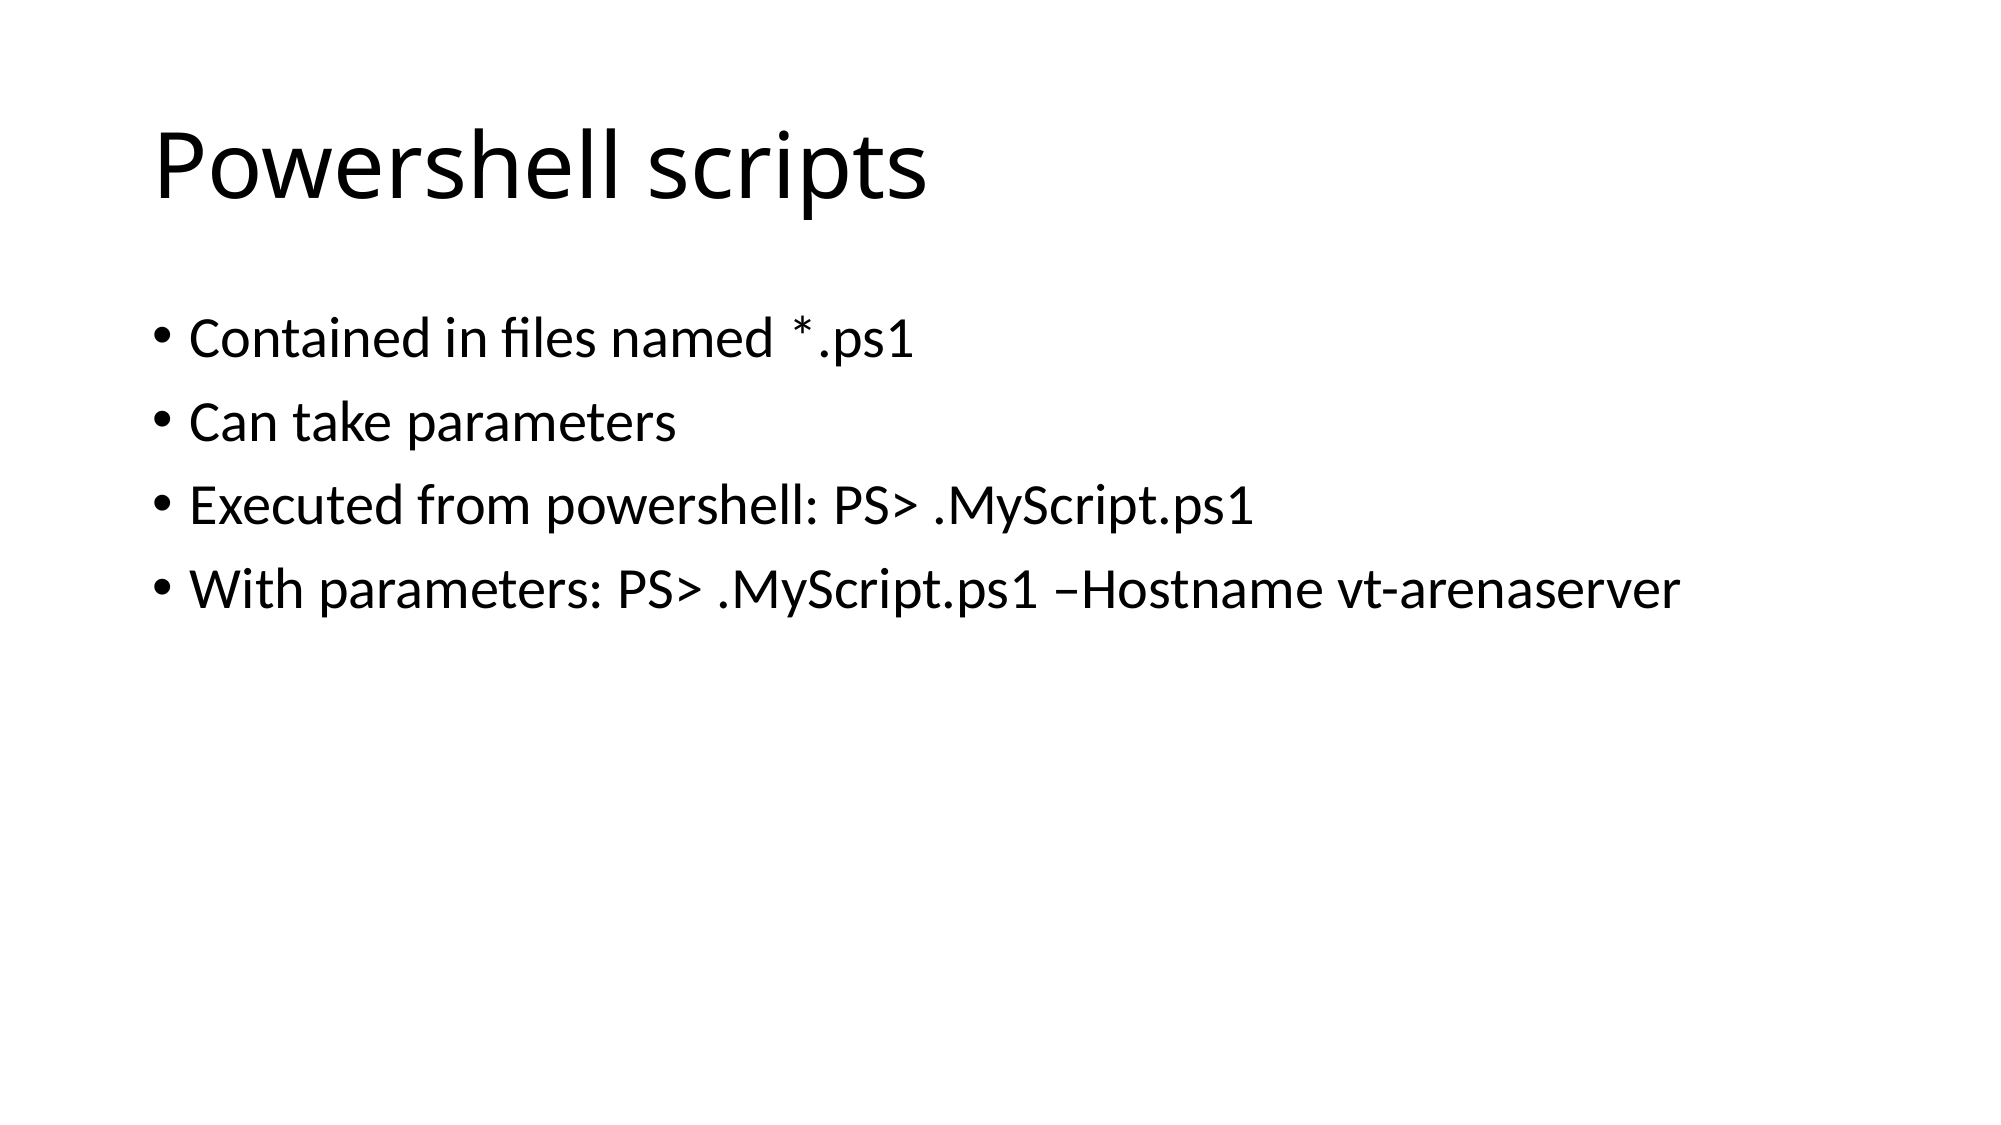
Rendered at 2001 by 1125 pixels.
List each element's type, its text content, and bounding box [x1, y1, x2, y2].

title Powershell scripts [137, 59, 1863, 278]
list Contained in files named *.ps1 Can take parameters Executed from powershell: PS> .MyScript.ps1 With parameters: PS> .MyScript.ps1 –Hostname vt-arenaserver [137, 299, 1863, 1014]
